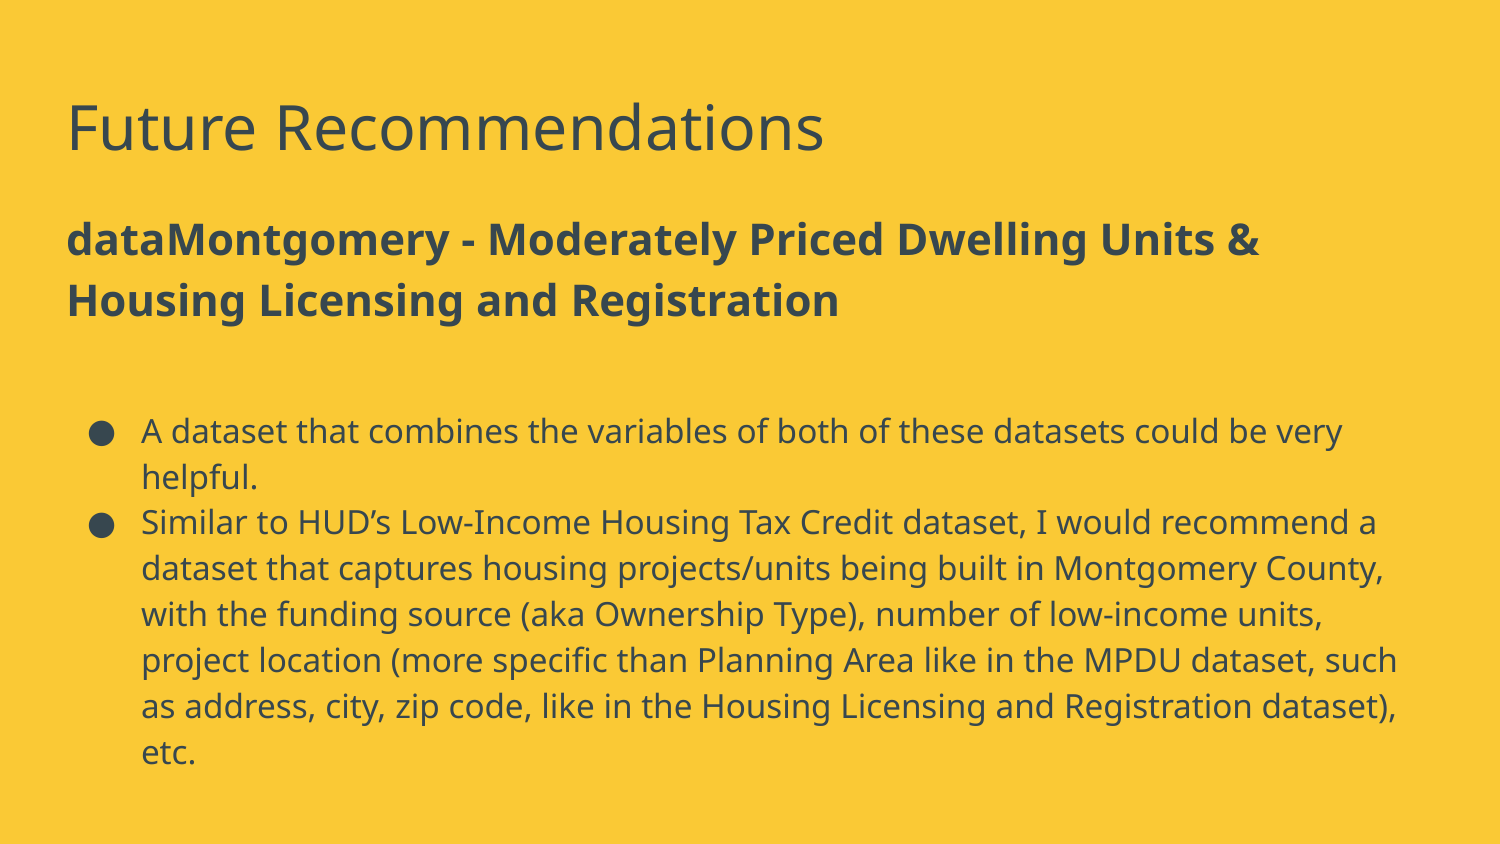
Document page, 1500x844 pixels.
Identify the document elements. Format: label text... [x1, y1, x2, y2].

list dataMontgomery - Moderately Priced Dwelling Units & Housing Licensing and Registration A dataset that combines the variables of both of these datasets could be very helpful. Similar to HUD’s Low-Income Housing Tax Credit dataset, I would recommend a dataset that captures housing projects/units being built in Montgomery County, with the funding source (aka Ownership Type), number of low-income units, project location (more specific than Planning Area like in the MPDU dataset, such as address, city, zip code, like in the Housing Licensing and Registration dataset), etc. [51, 189, 1449, 750]
title Future Recommendations [51, 72, 1449, 167]
